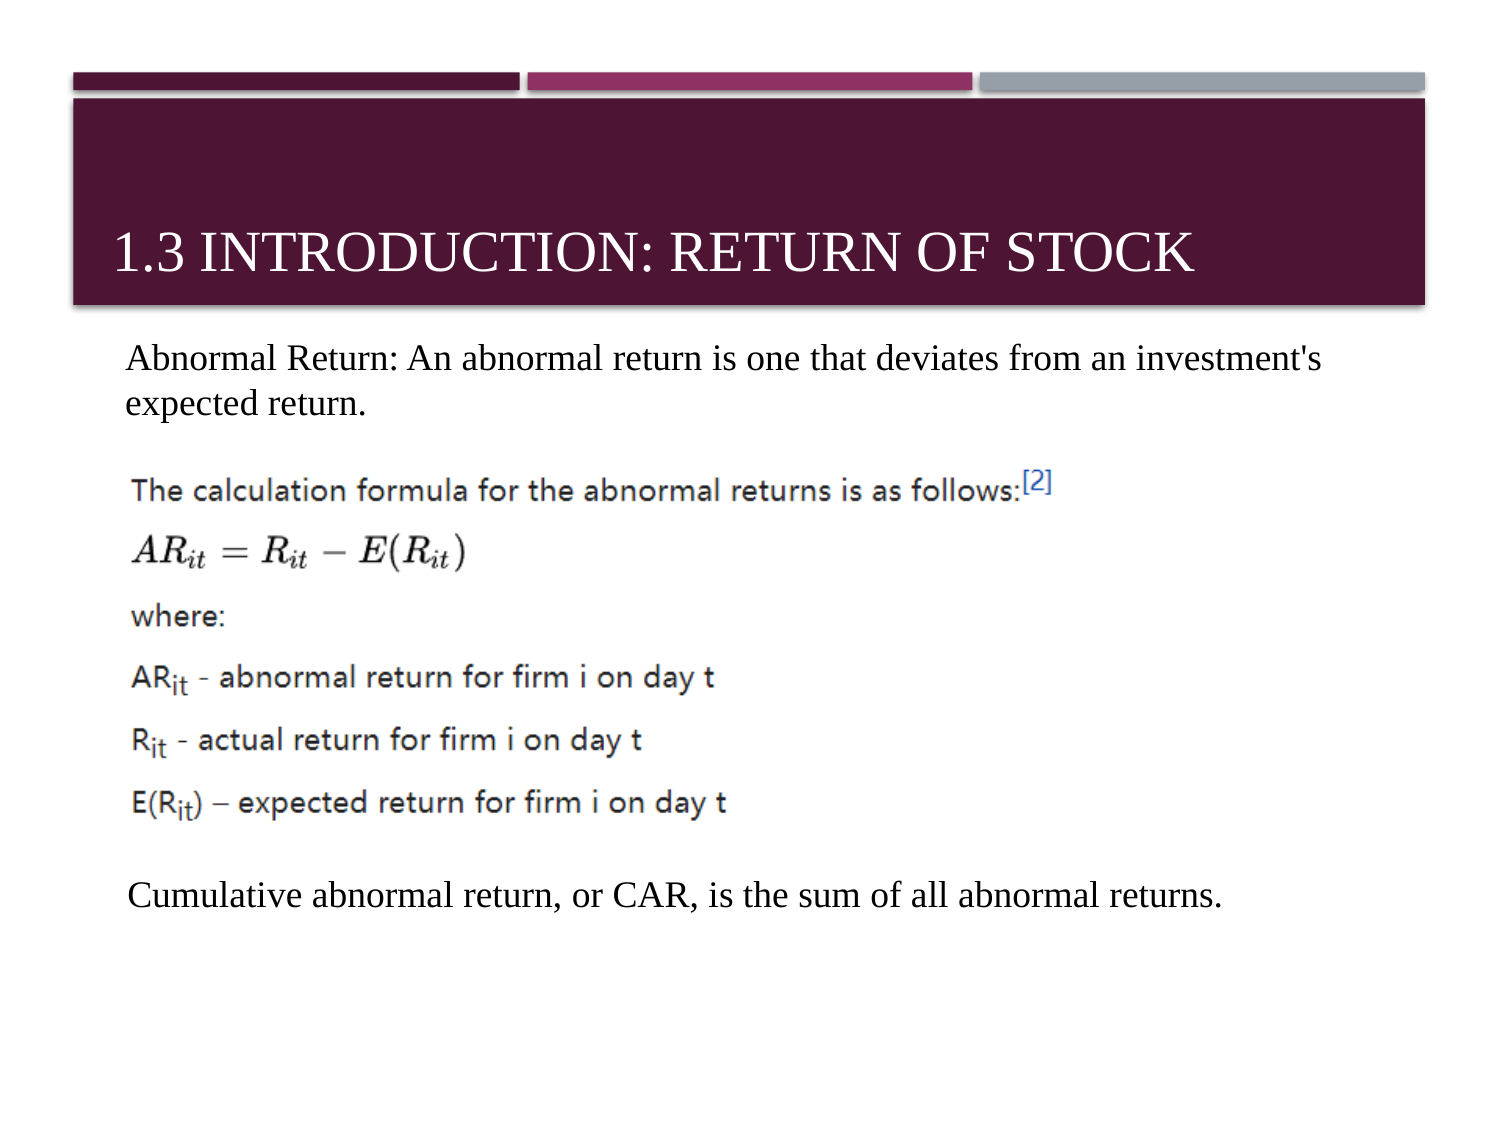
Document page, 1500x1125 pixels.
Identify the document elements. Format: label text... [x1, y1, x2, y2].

text_box Abnormal Return: An abnormal return is one that deviates from an investment's expected return. [110, 325, 1348, 431]
picture [109, 459, 1421, 836]
title 1.3 Introduction: return of stock [95, 112, 1406, 291]
text_box Cumulative abnormal return, or CAR, is the sum of all abnormal returns. [112, 862, 1488, 923]
